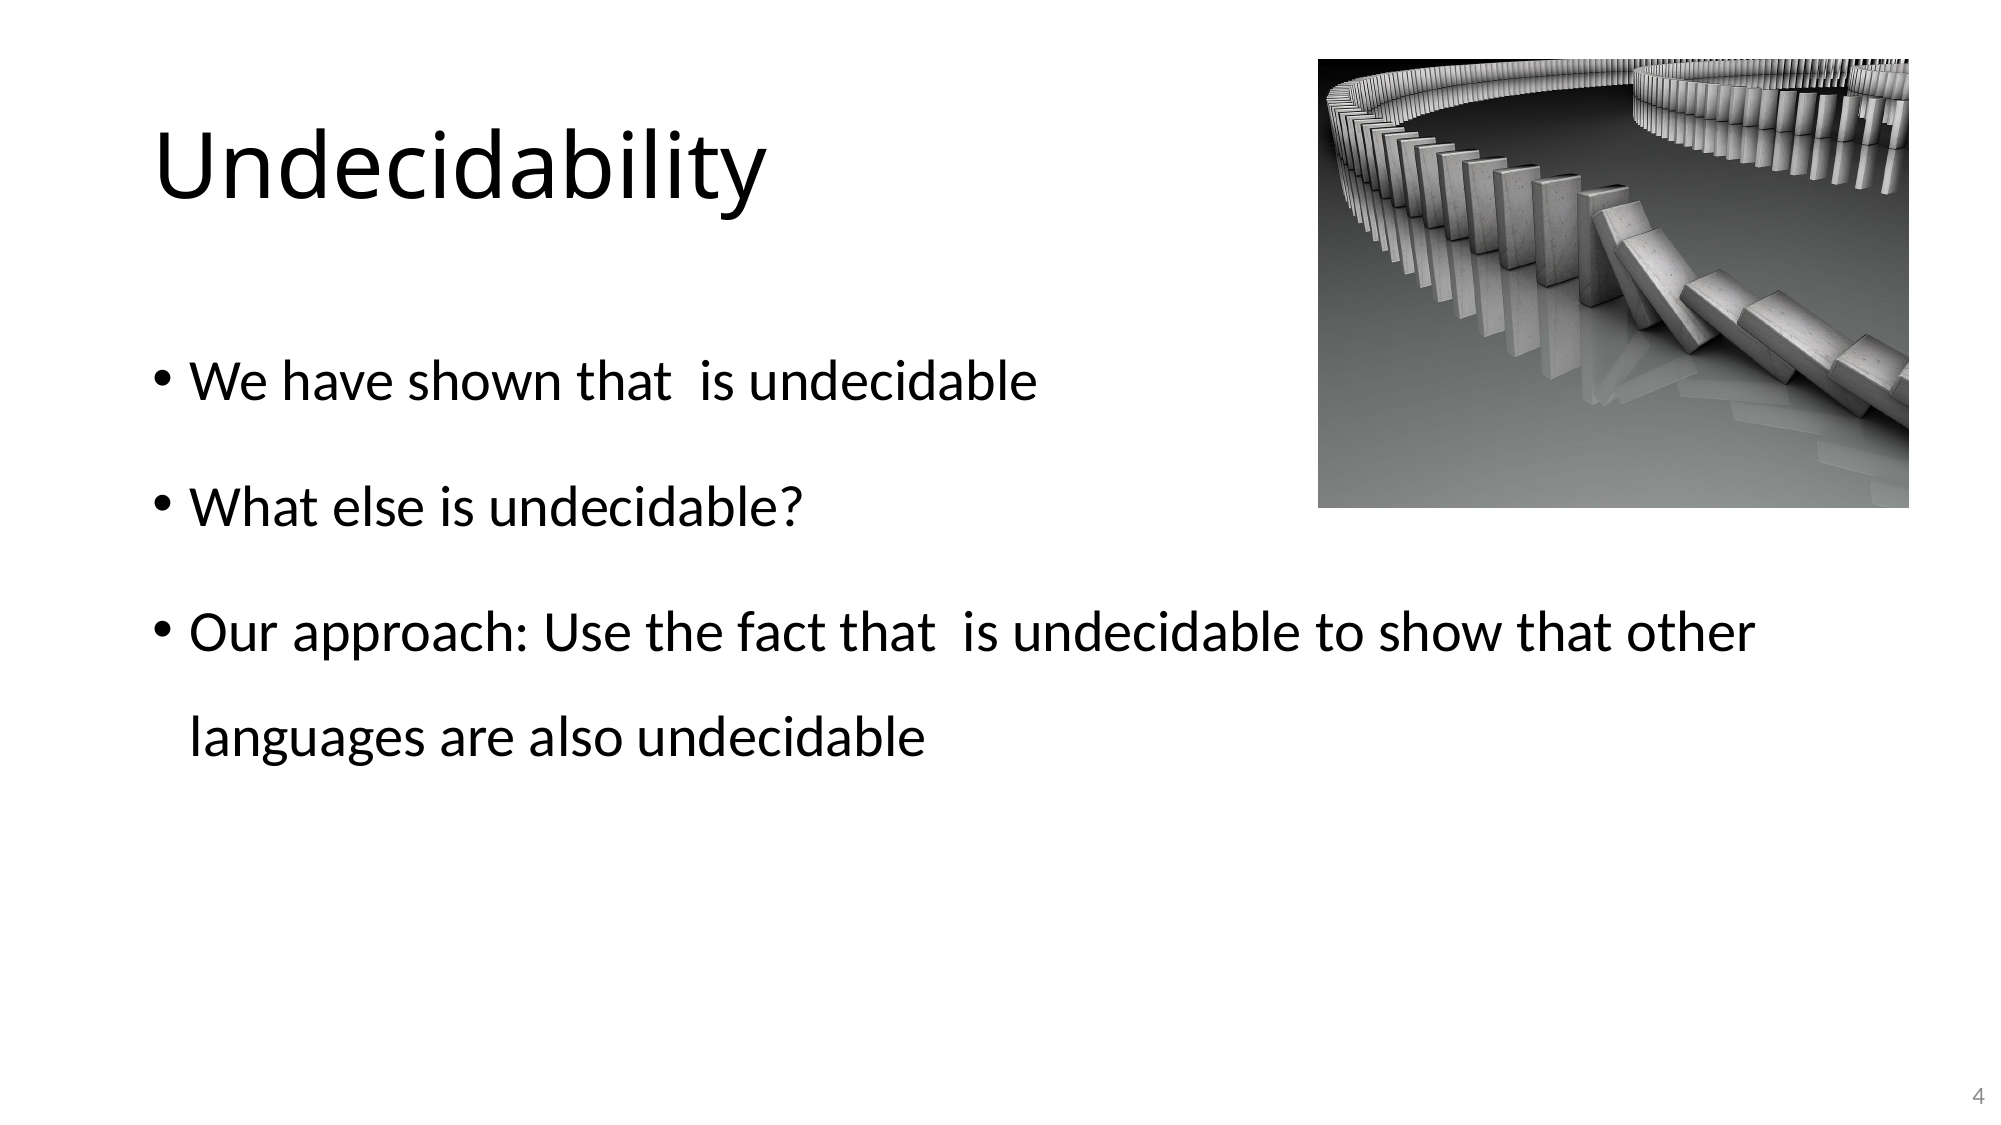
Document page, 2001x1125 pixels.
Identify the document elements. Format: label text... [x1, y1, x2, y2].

title Undecidability [137, 59, 1318, 278]
picture [1318, 59, 1909, 508]
slide_number 4 [1550, 1064, 2000, 1125]
